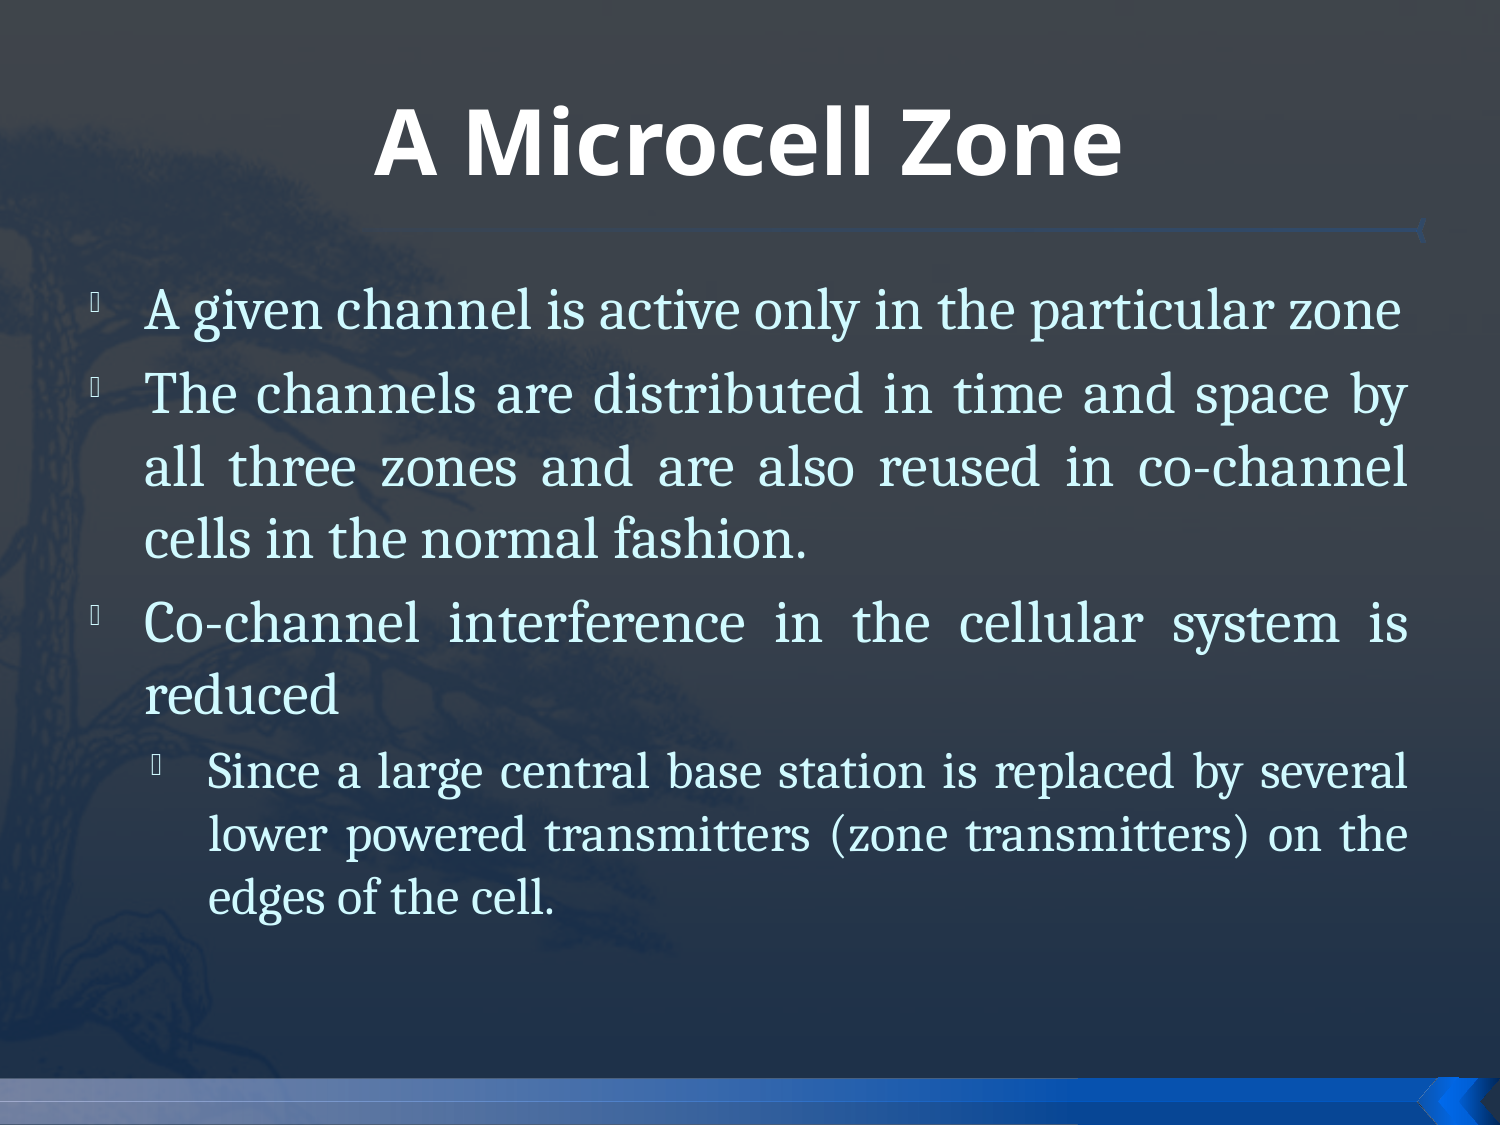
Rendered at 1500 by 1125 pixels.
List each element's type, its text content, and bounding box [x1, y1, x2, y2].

title A Microcell Zone [75, 45, 1425, 233]
list A given channel is active only in the particular zone The channels are distributed in time and space by all three zones and are also reused in co-channel cells in the normal fashion. Co-channel interference in the cellular system is reduced Since a large central base station is replaced by several lower powered transmitters (zone transmitters) on the edges of the cell. [75, 262, 1425, 1005]
